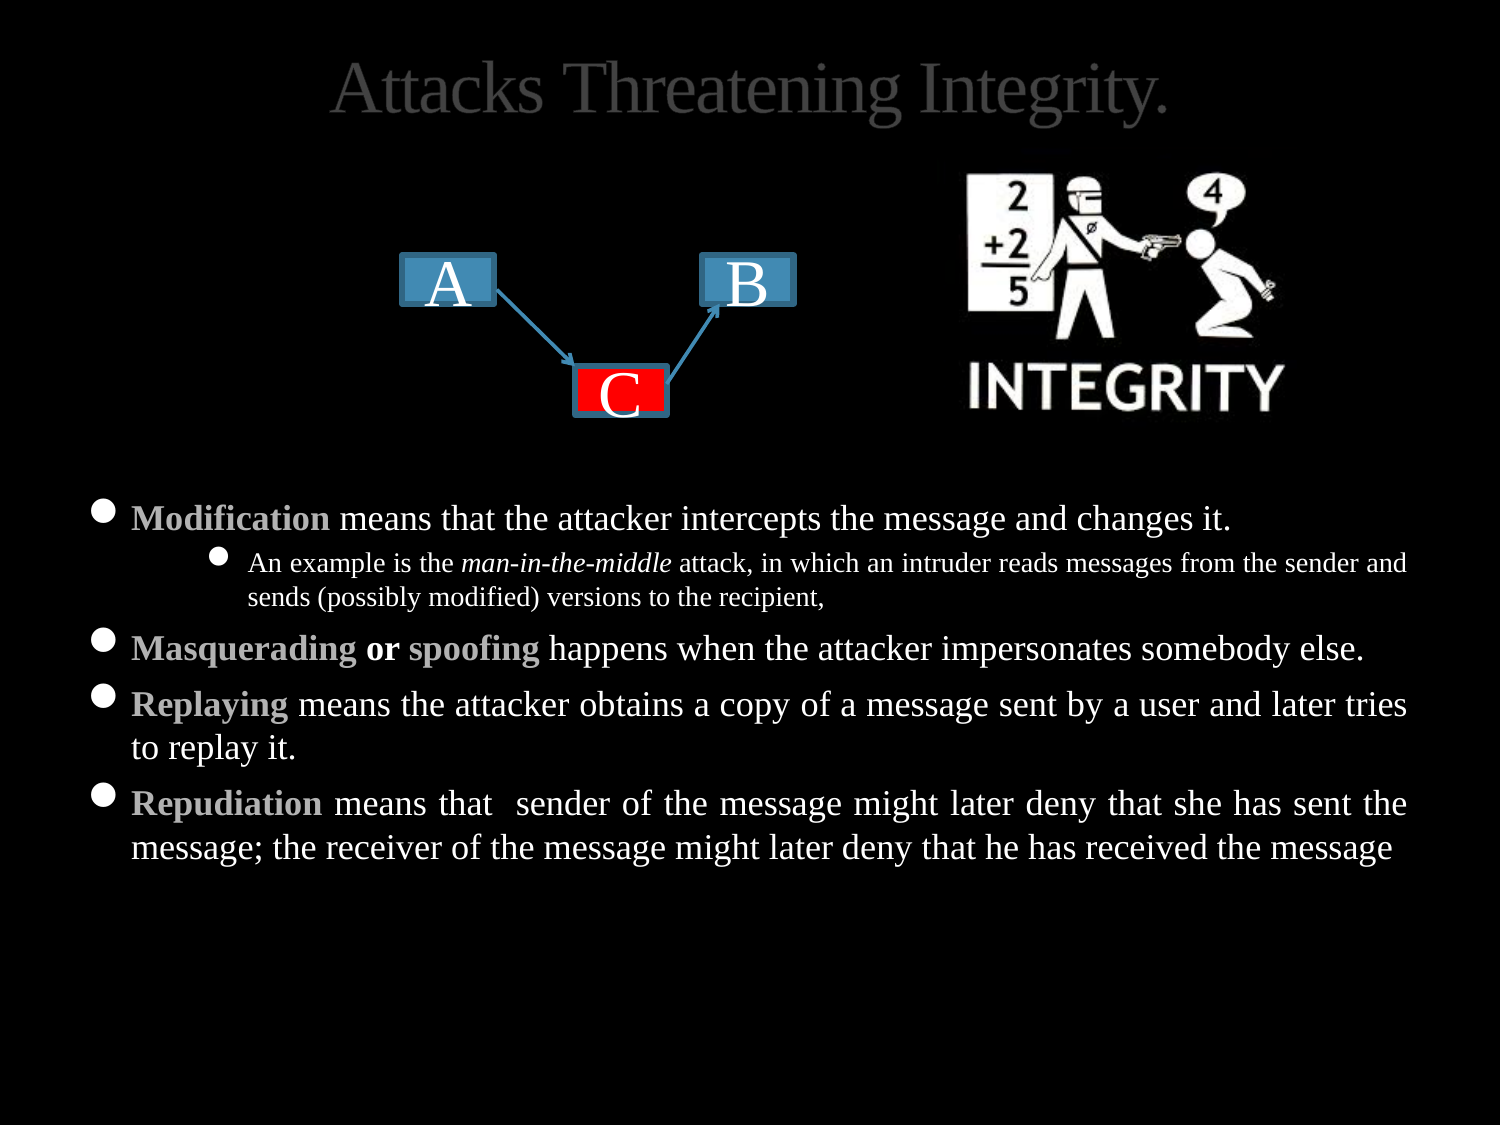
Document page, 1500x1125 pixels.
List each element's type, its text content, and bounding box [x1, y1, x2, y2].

title Attacks Threatening Integrity. [74, 24, 1425, 225]
list Modification means that the attacker intercepts the message and changes it. An example is the man-in-the-middle attack, in which an intruder reads messages from the sender and sends (possibly modified) versions to the recipient, Masquerading or spoofing happens when the attacker impersonates somebody else. Replaying means the attacker obtains a copy of a message sent by a user and later tries to replay it. Repudiation means that sender of the message might later deny that she has sent the message; the receiver of the message might later deny that he has received the message [72, 201, 1423, 945]
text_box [404, 257, 793, 414]
picture [937, 147, 1304, 432]
